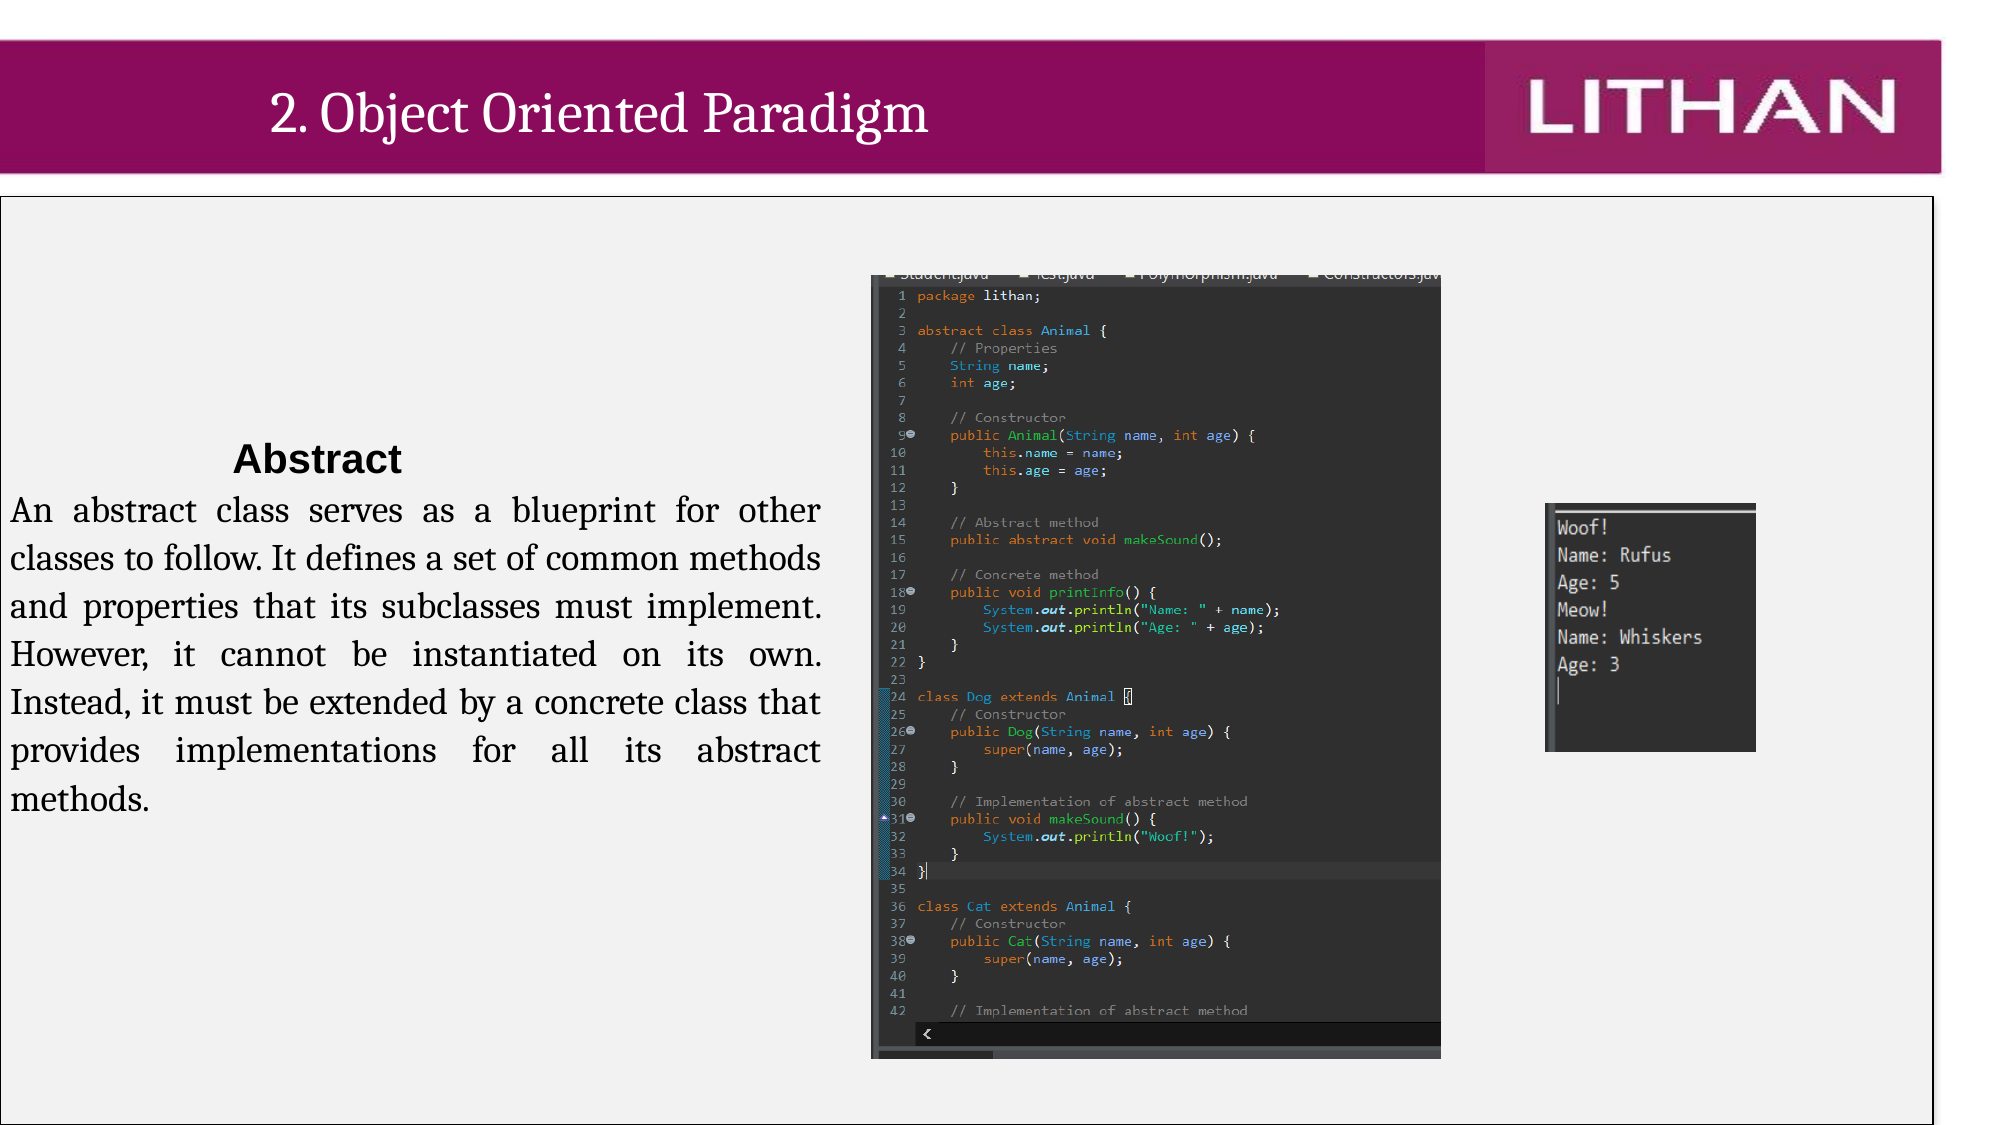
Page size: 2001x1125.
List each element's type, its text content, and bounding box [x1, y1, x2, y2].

picture [1544, 503, 1757, 752]
picture [871, 275, 1441, 1059]
text_box [0, 196, 1934, 1125]
picture [0, 37, 1946, 178]
text_box 2. Object Oriented Paradigm [255, 66, 1354, 152]
text_box Abstract An abstract class serves as a blueprint for other classes to follow. It defines a set of common methods and properties that its subclasses must implement. However, it cannot be instantiated on its own. Instead, it must be extended by a concrete class that provides implementations for all its abstract methods. [0, 420, 844, 826]
